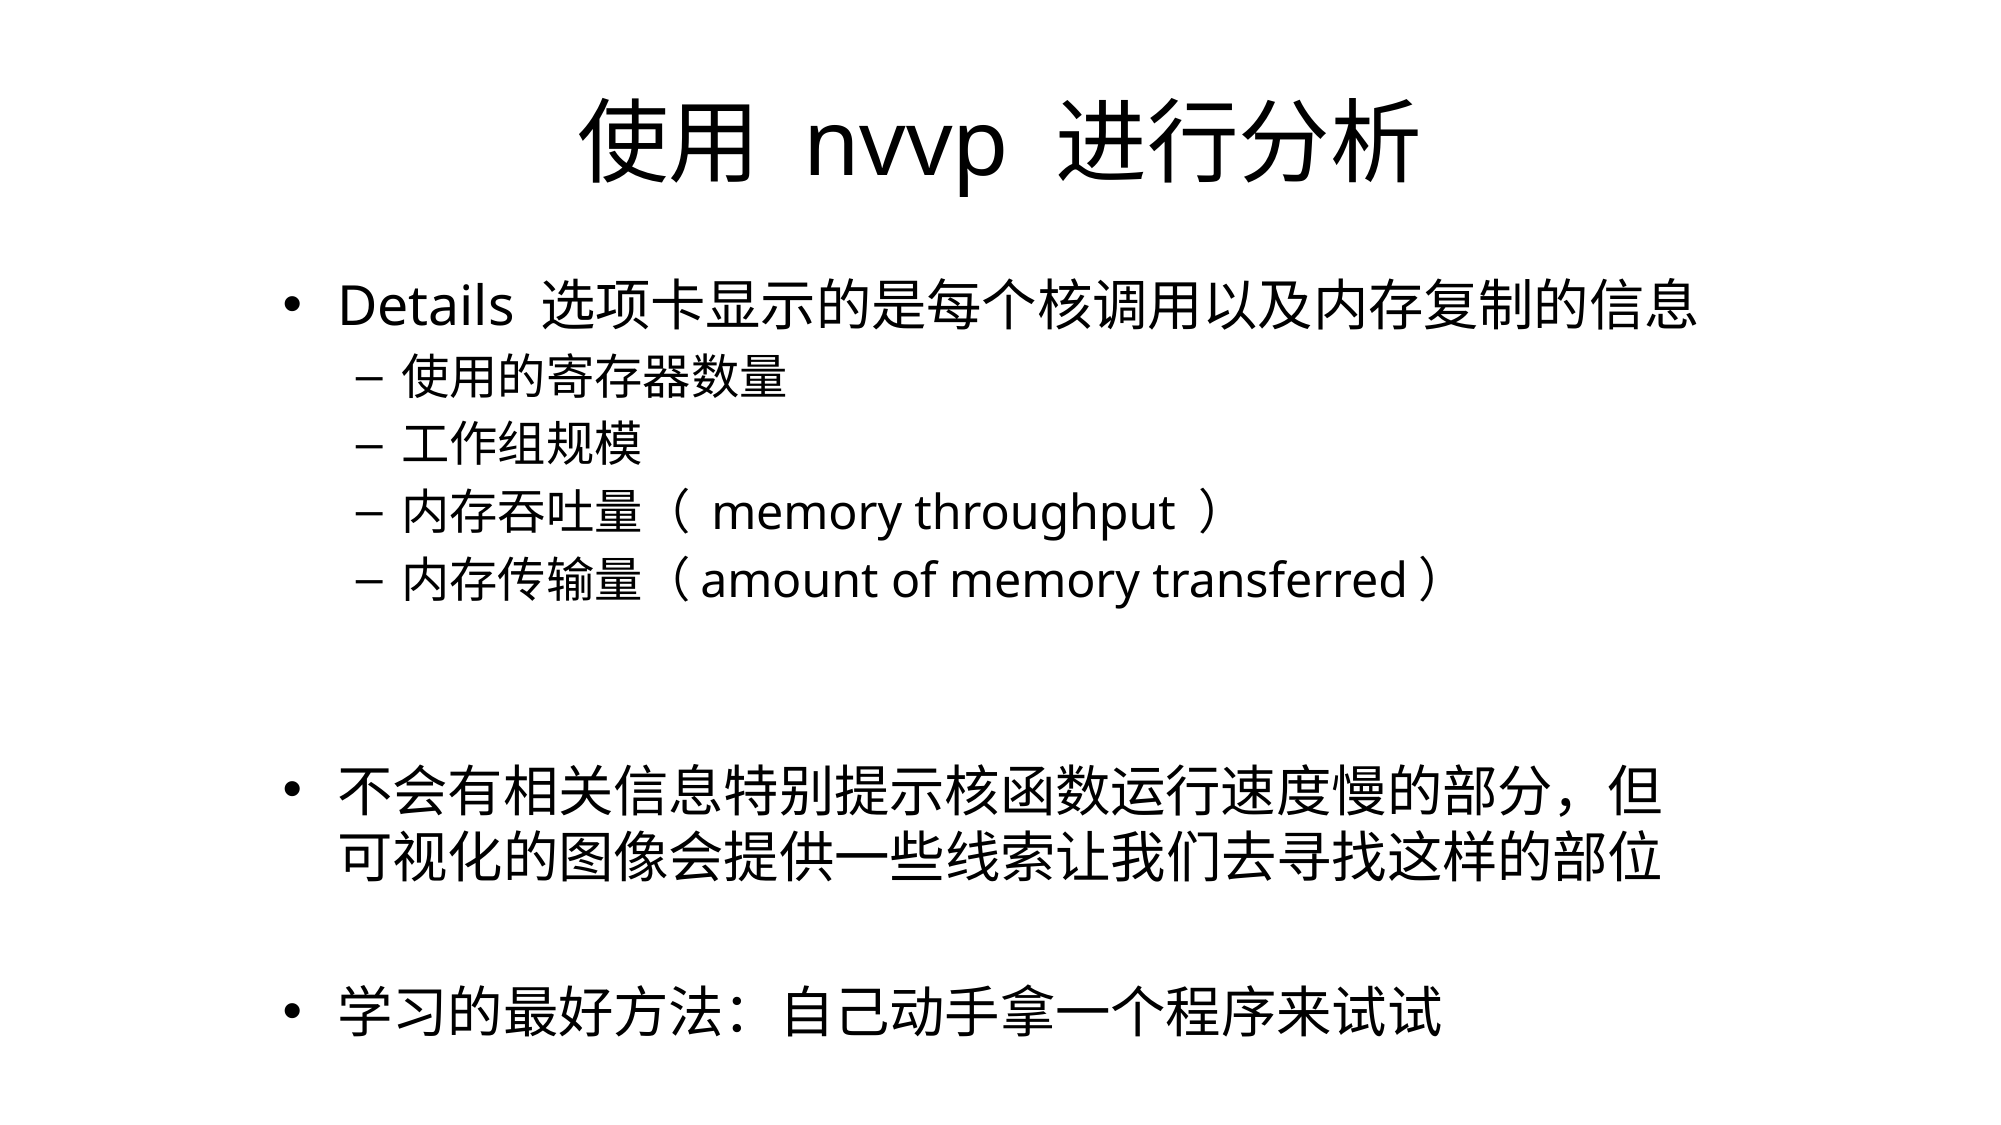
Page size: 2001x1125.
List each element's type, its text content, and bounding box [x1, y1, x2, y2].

text_box 使用 nvvp 进行分析 [324, 45, 1675, 233]
text_box Details 选项卡显示的是每个核调用以及内存复制的信息 使用的寄存器数量 工作组规模 内存吞吐量（ memory throughput ） 内存传输量（amount of memory transferred） 不会有相关信息特别提示核函数运行速度慢的部分，但可视化的图像会提供一些线索让我们去寻找这样的部位 学习的最好方法：自己动手拿一个程序来试试 [267, 262, 1721, 1094]
